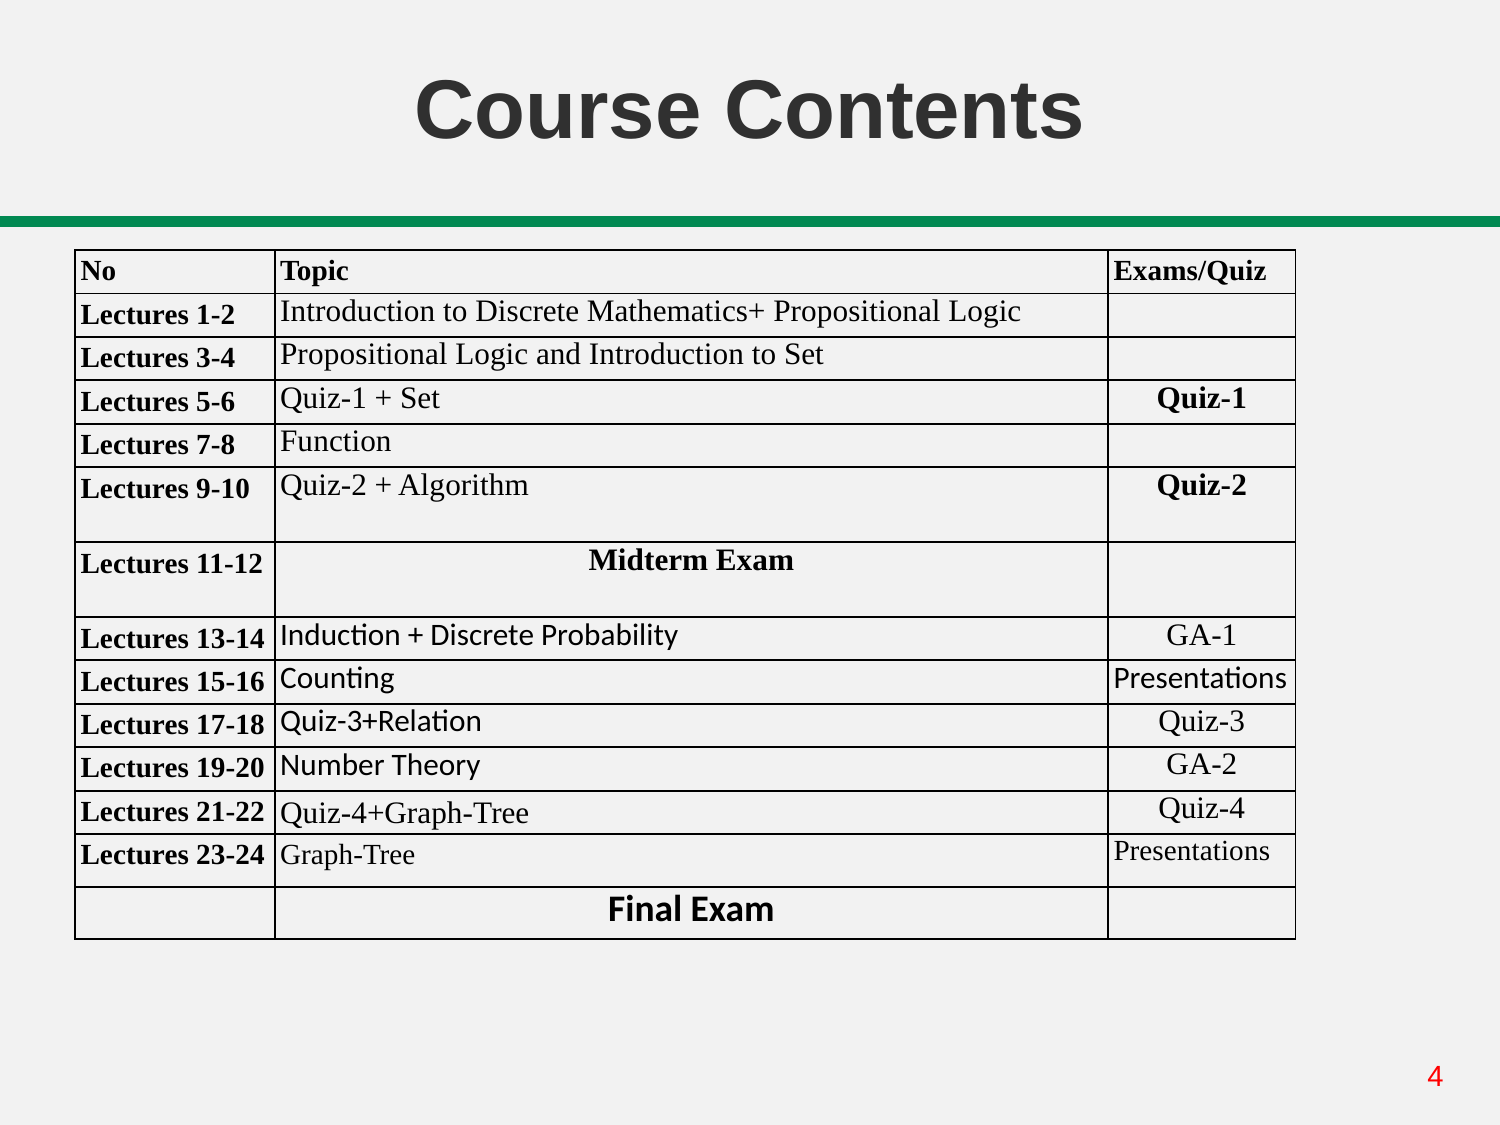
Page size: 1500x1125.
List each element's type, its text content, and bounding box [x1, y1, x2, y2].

table_cell Induction + Discrete Probability [276, 618, 1107, 659]
table_cell Lectures 13-14 [76, 618, 274, 659]
table_cell Lectures 9-10 [76, 468, 274, 541]
table_cell [1109, 888, 1295, 938]
title Course Contents [0, 0, 1500, 163]
table_cell [1109, 294, 1295, 336]
table_cell Quiz-3+Relation [276, 705, 1107, 746]
table_cell Midterm Exam [276, 543, 1107, 616]
table_cell [76, 888, 274, 938]
table_cell Lectures 1-2 [76, 294, 274, 336]
table_header Topic [276, 251, 1107, 293]
table_cell Quiz-4 [1109, 792, 1295, 833]
table_cell Lectures 11-12 [76, 543, 274, 616]
table_cell Lectures 19-20 [76, 748, 274, 790]
table_cell GA-1 [1109, 618, 1295, 659]
table_cell Quiz-1 + Set [276, 381, 1107, 423]
table_cell Quiz-2 [1109, 468, 1295, 541]
table_cell Lectures 15-16 [76, 661, 274, 703]
table_cell Lectures 17-18 [76, 705, 274, 746]
table_cell Lectures 21-22 [76, 792, 274, 833]
table_cell GA-2 [1109, 748, 1295, 790]
table_cell Lectures 7-8 [76, 425, 274, 466]
table_cell [1109, 338, 1295, 379]
table_cell Function [276, 425, 1107, 466]
table_cell Lectures 5-6 [76, 381, 274, 423]
table_cell Introduction to Discrete Mathematics+ Propositional Logic [276, 294, 1107, 336]
table_cell Quiz-1 [1109, 381, 1295, 423]
table_cell Final Exam [276, 888, 1107, 938]
table_cell Propositional Logic and Introduction to Set [276, 338, 1107, 379]
table_cell Graph-Tree [276, 835, 1107, 886]
table_cell Quiz-3 [1109, 705, 1295, 746]
table_cell Presentations [1109, 835, 1295, 886]
table_header No [76, 251, 274, 293]
table_header Exams/Quiz [1109, 251, 1295, 293]
table_cell [1109, 425, 1295, 466]
table_cell Quiz-2 + Algorithm [276, 468, 1107, 541]
table_cell [1109, 543, 1295, 616]
table_cell Quiz-4+Graph-Tree [276, 792, 1107, 833]
table_cell Number Theory [276, 748, 1107, 790]
table_cell Lectures 23-24 [76, 835, 274, 886]
table_cell Presentations [1109, 661, 1295, 703]
table_cell Counting [276, 661, 1107, 703]
table_cell Lectures 3-4 [76, 338, 274, 379]
